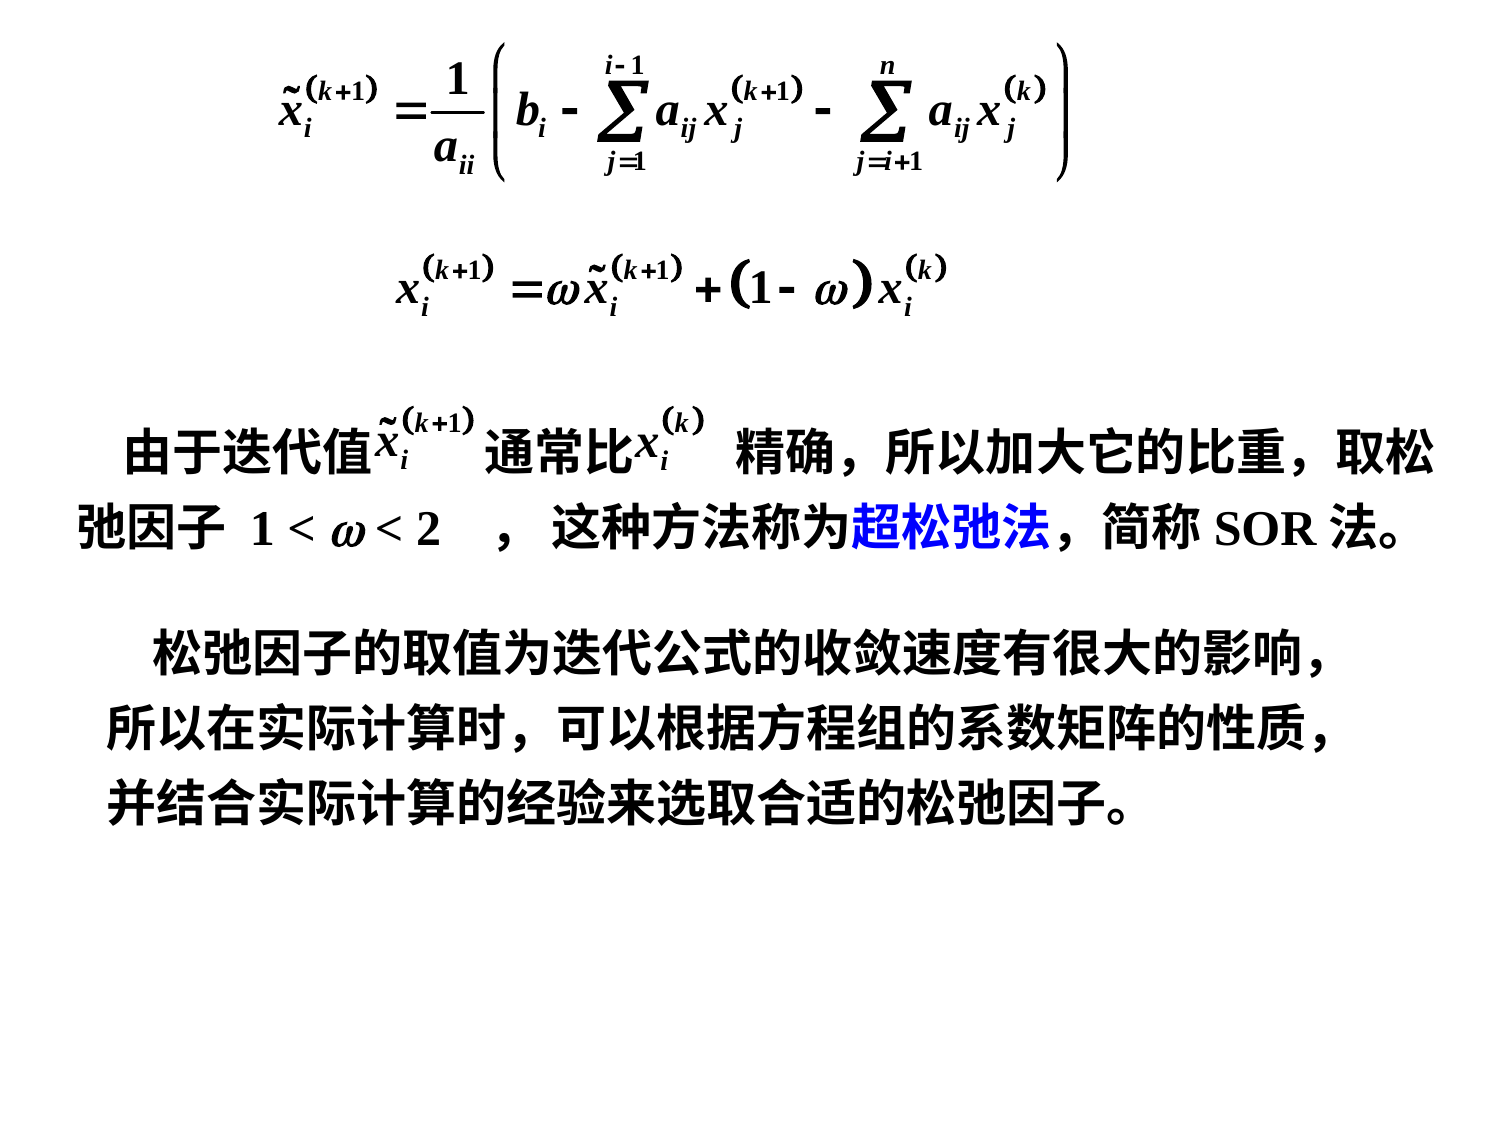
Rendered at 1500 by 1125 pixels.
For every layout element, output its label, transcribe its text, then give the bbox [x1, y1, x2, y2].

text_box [386, 245, 952, 330]
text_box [269, 34, 1081, 190]
text_box 松弛因子的取值为迭代公式的收敛速度有很大的影响， 所以在实际计算时，可以根据方程组的系数矩阵的性质， 并结合实际计算的经验来选取合适的松弛因子。 [91, 599, 1372, 839]
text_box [58, 398, 1455, 566]
